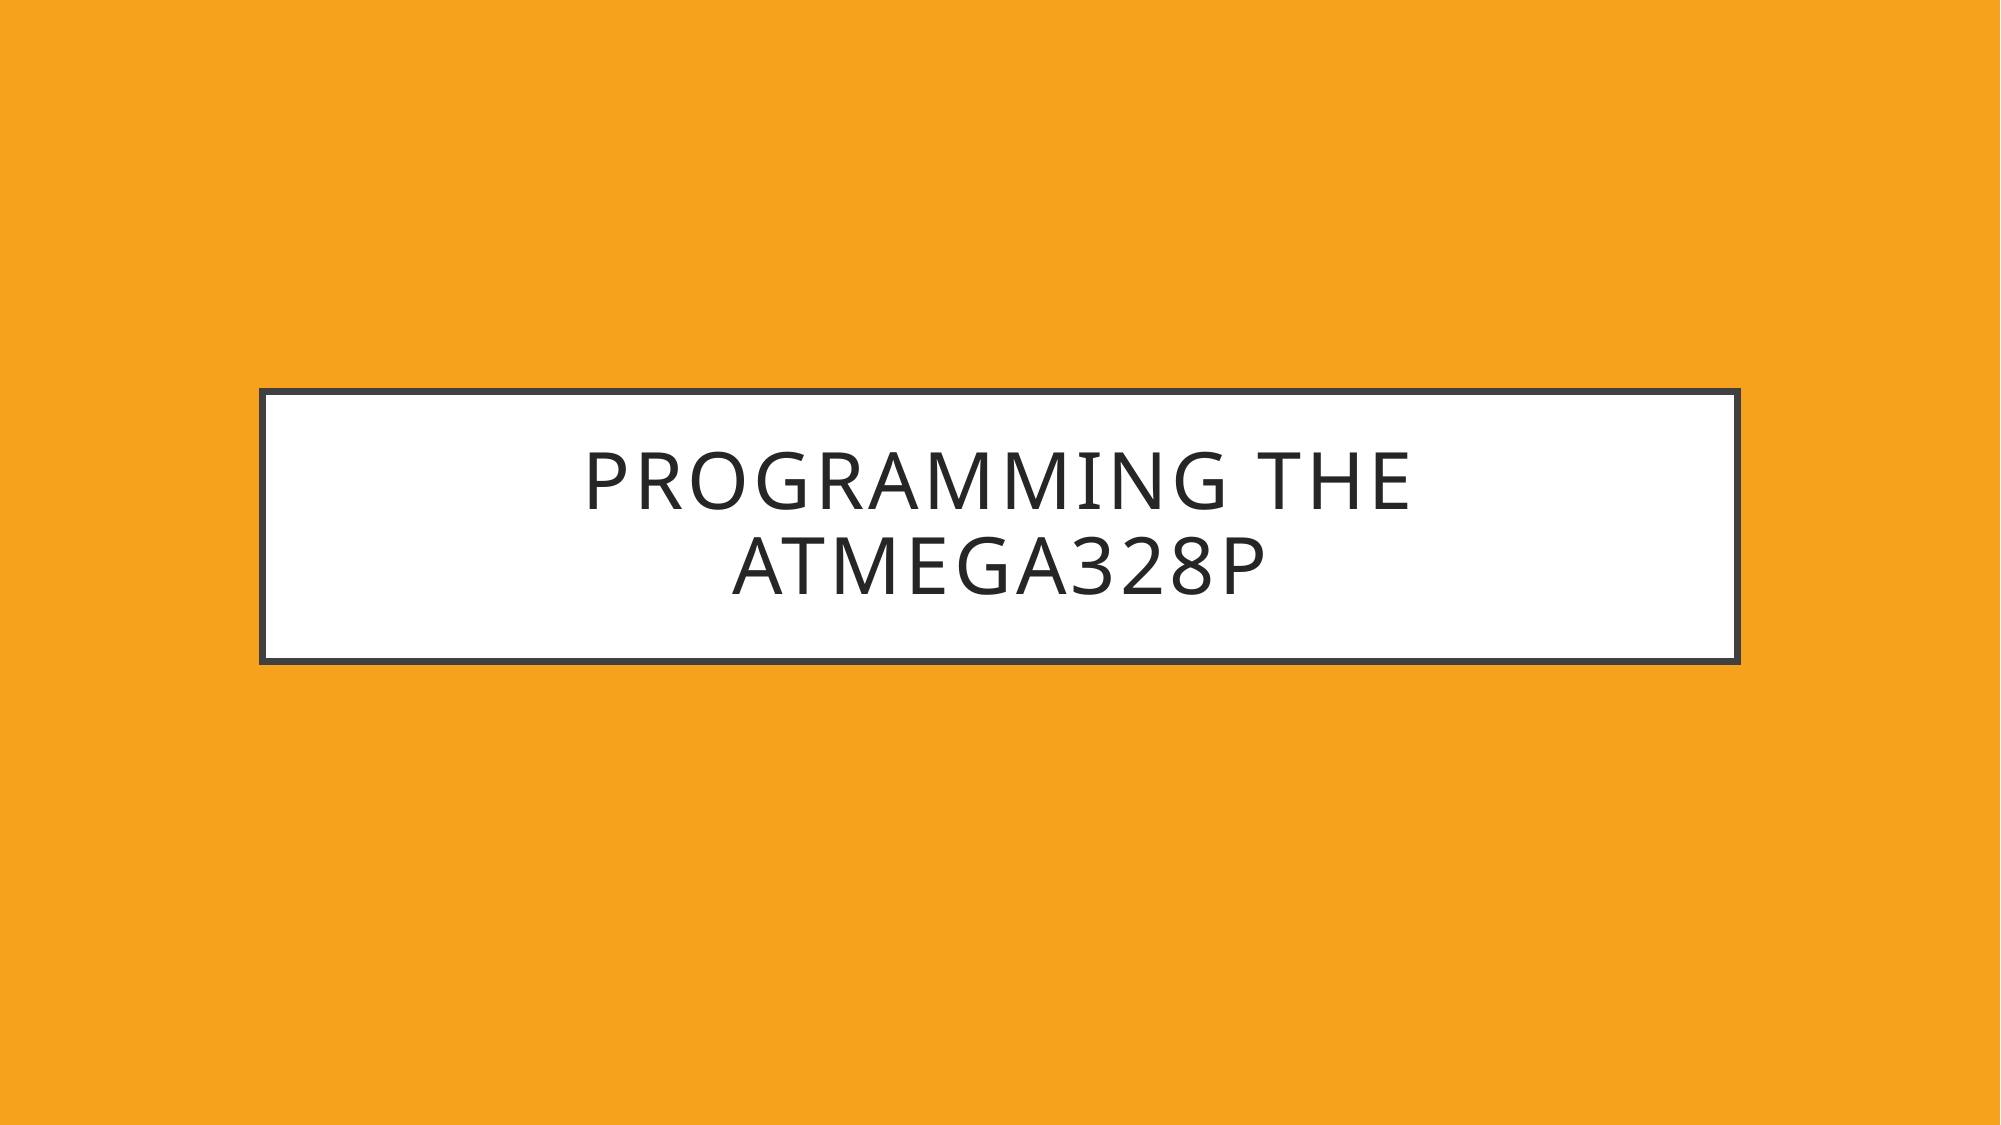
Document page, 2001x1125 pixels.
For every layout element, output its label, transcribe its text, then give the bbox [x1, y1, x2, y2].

title Programming the atmega328p [259, 388, 1741, 665]
